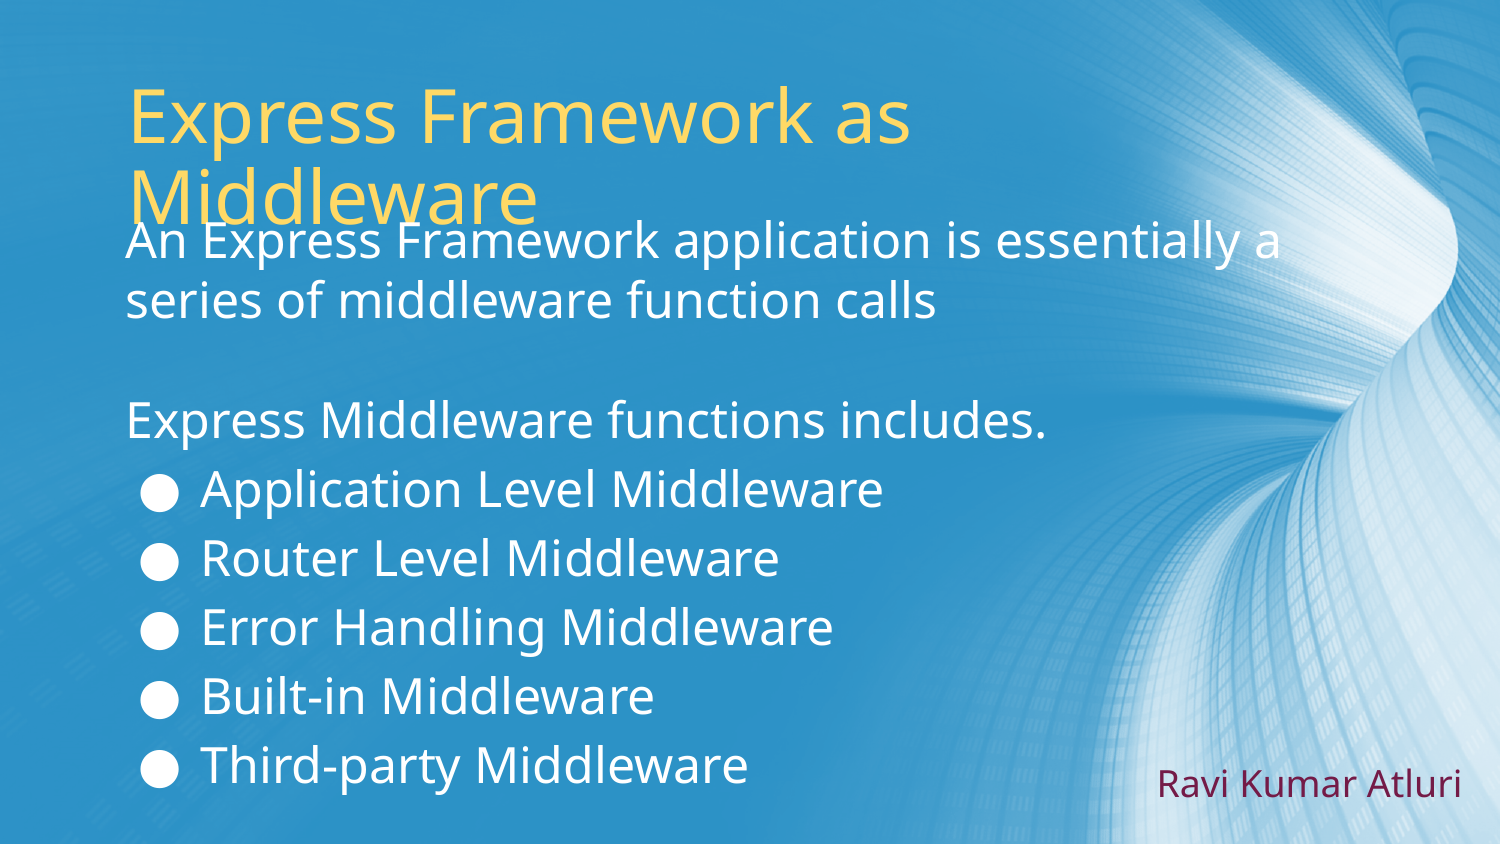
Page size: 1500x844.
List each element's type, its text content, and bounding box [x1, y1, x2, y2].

text_box Express Framework as Middleware [112, 63, 1253, 183]
text_box An Express Framework application is essentially a series of middleware function calls Express Middleware functions includes. Application Level Middleware Router Level Middleware Error Handling Middleware Built-in Middleware Third-party Middleware [110, 193, 1390, 756]
text_box Ravi Kumar Atluri [1025, 745, 1478, 821]
picture [0, 0, 1500, 844]
